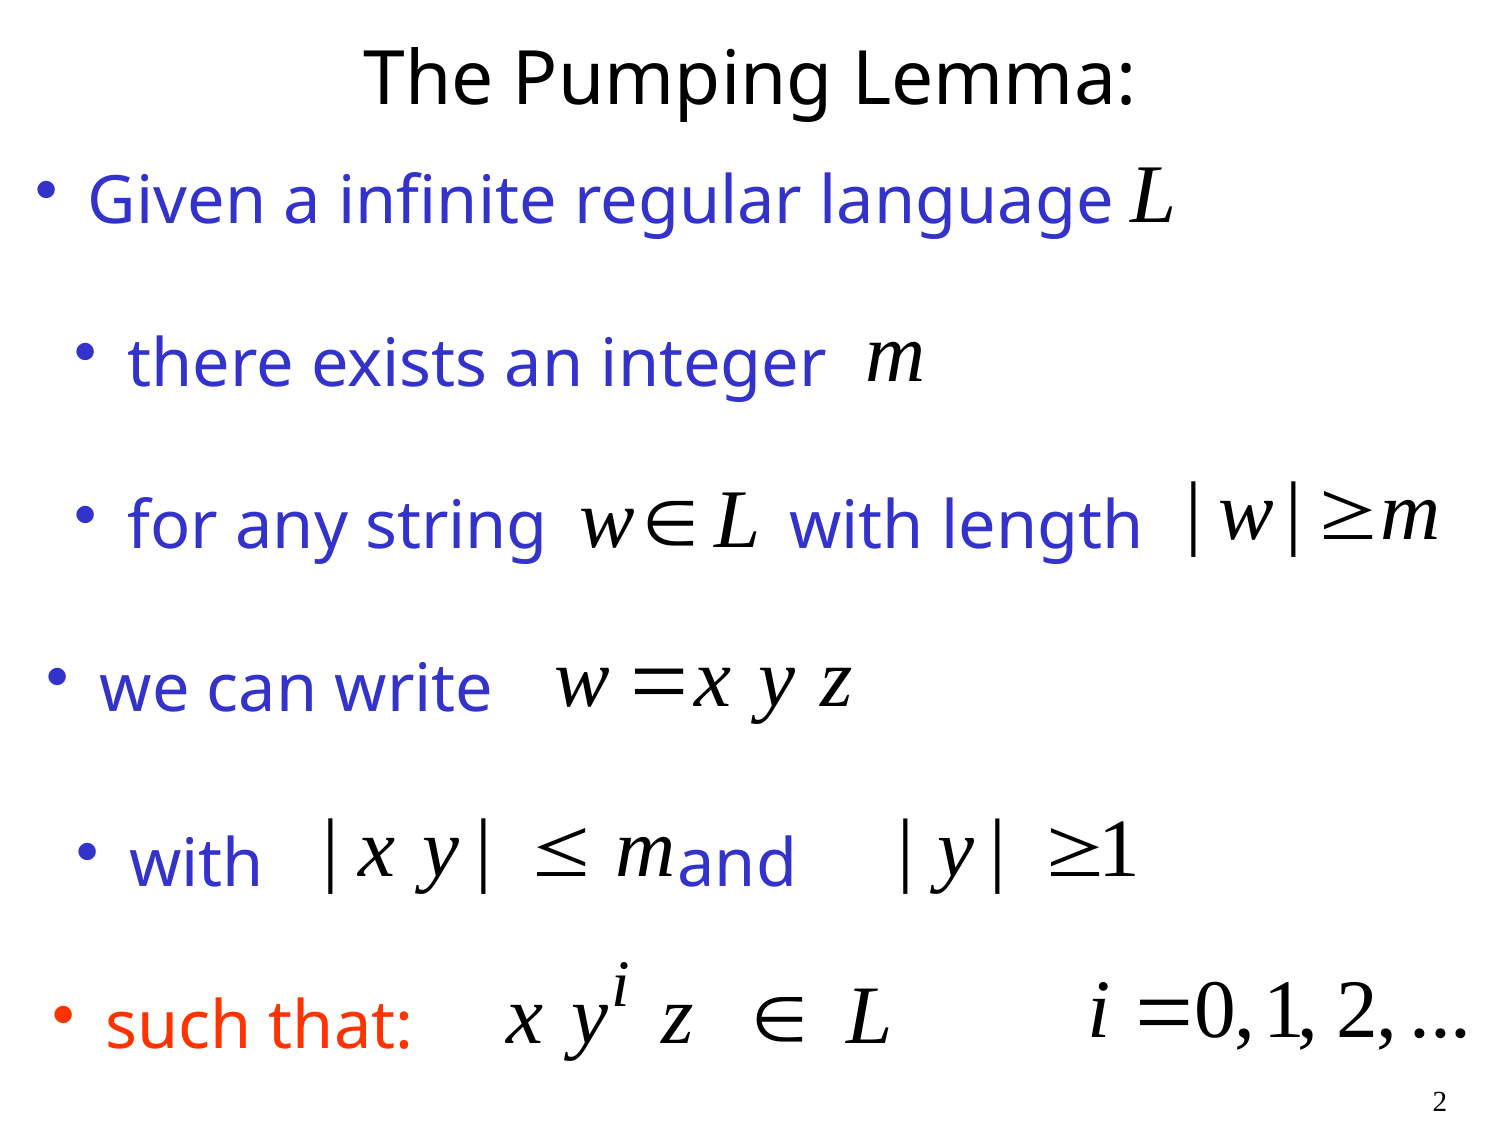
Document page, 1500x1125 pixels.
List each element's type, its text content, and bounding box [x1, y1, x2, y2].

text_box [1124, 162, 1180, 228]
text_box Given a infinite regular language [20, 149, 1148, 245]
text_box such that: [37, 974, 429, 1070]
title The Pumping Lemma: [24, 24, 1475, 125]
text_box there exists an integer [59, 312, 1033, 408]
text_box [862, 337, 928, 388]
text_box for any string with length [59, 474, 1186, 570]
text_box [549, 662, 859, 732]
text_box we can write [32, 637, 509, 733]
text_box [1187, 474, 1442, 565]
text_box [899, 812, 1136, 902]
text_box with and [61, 812, 322, 908]
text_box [324, 812, 678, 903]
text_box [1087, 974, 1469, 1063]
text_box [499, 949, 897, 1069]
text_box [574, 487, 765, 555]
text_box with and [679, 812, 813, 908]
slide_number 2 [1149, 1074, 1463, 1125]
